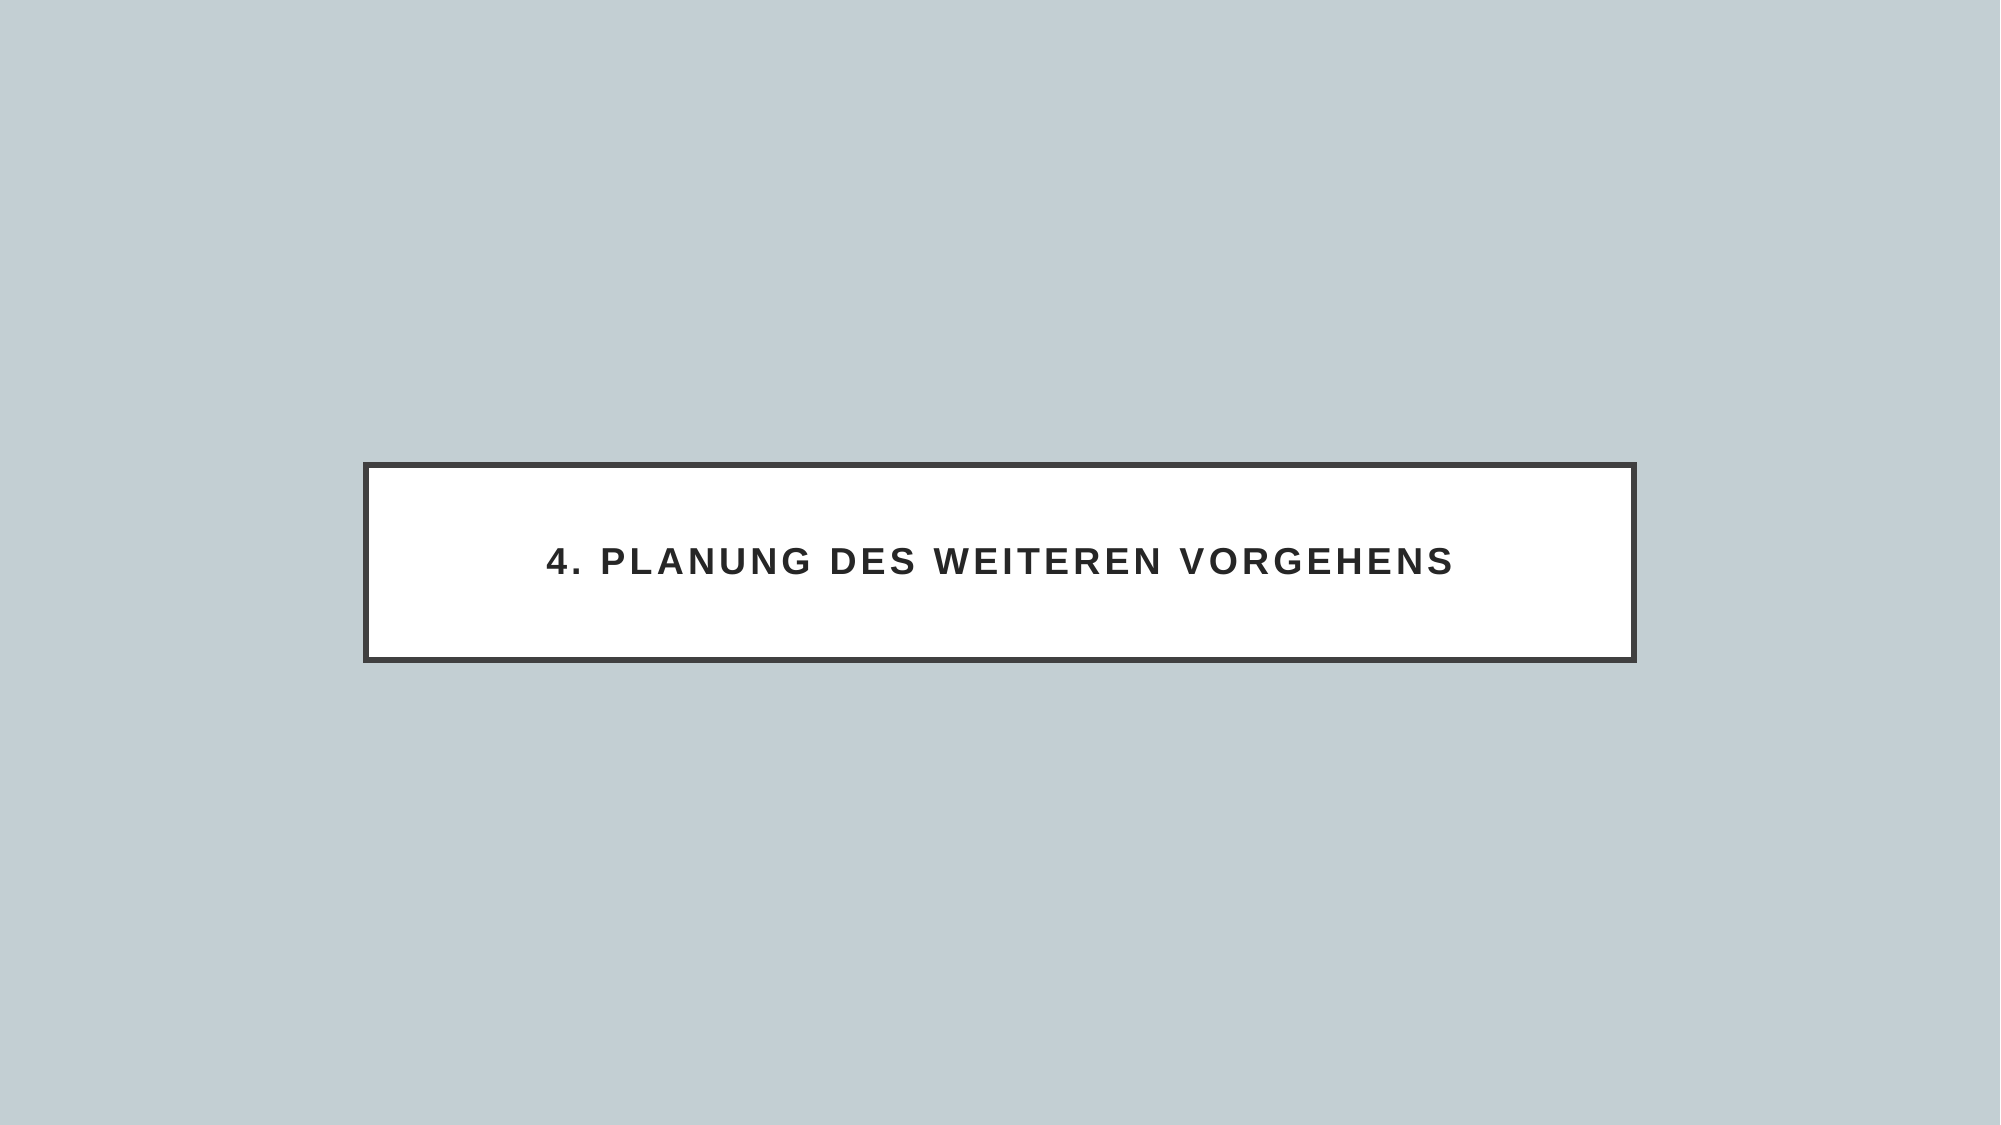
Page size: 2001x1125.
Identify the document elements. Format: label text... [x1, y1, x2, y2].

title 4. Planung des Weiteren Vorgehens [363, 462, 1637, 663]
